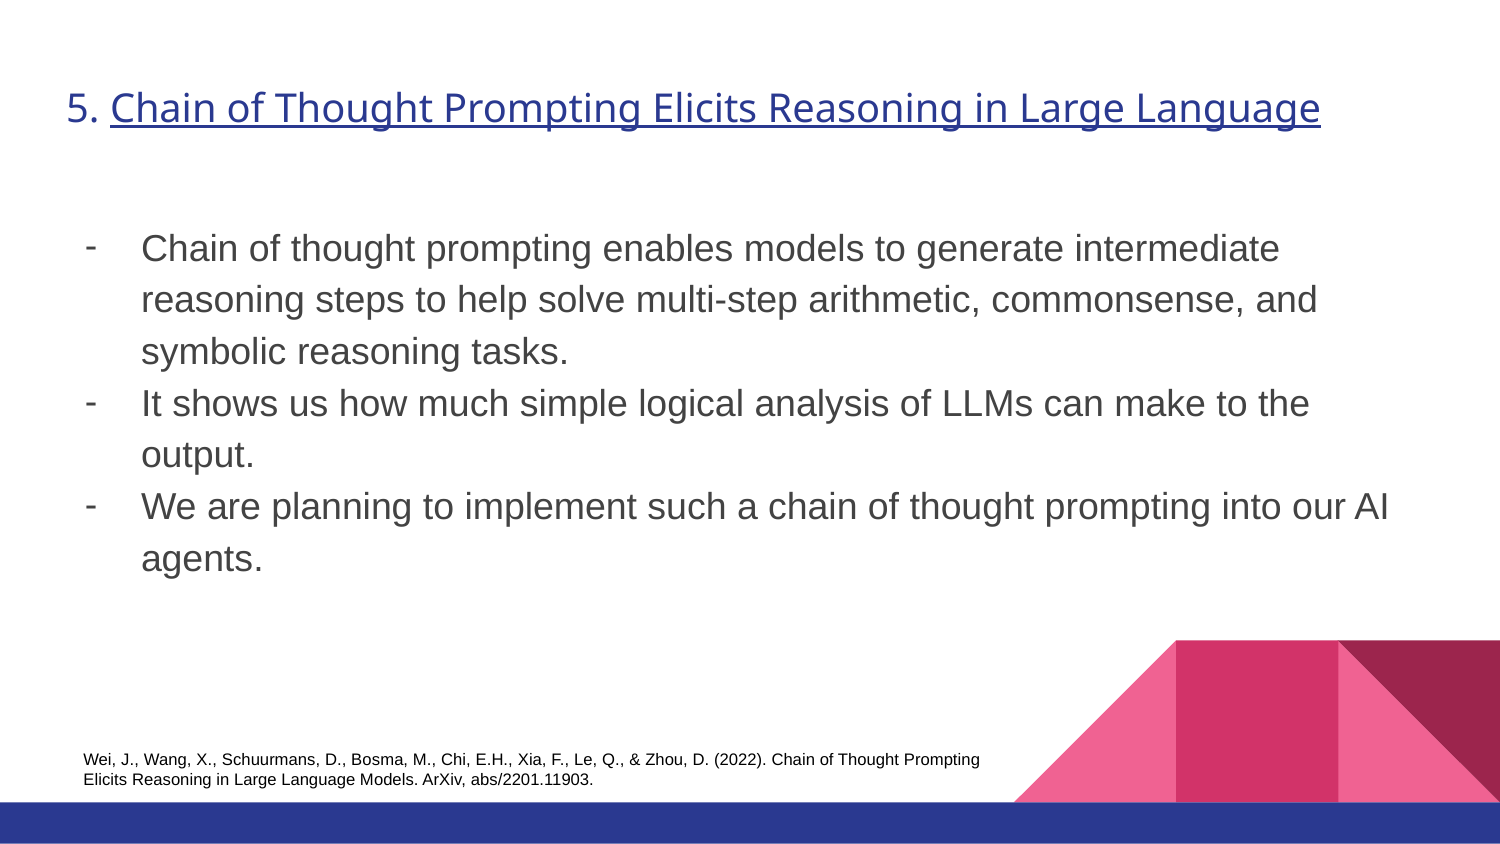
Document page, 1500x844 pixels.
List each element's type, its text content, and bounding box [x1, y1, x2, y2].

title 5. Chain of Thought Prompting Elicits Reasoning in Large Language [51, 67, 1449, 167]
text_box Wei, J., Wang, X., Schuurmans, D., Bosma, M., Chi, E.H., Xia, F., Le, Q., & Zhou, D. (2022). Chain of Thought Prompting Elicits Reasoning in Large Language Models. ArXiv, abs/2201.11903. [68, 741, 1041, 797]
list Chain of thought prompting enables models to generate intermediate reasoning steps to help solve multi-step arithmetic, commonsense, and symbolic reasoning tasks. It shows us how much simple logical analysis of LLMs can make to the output. We are planning to implement such a chain of thought prompting into our AI agents. [51, 201, 1449, 750]
